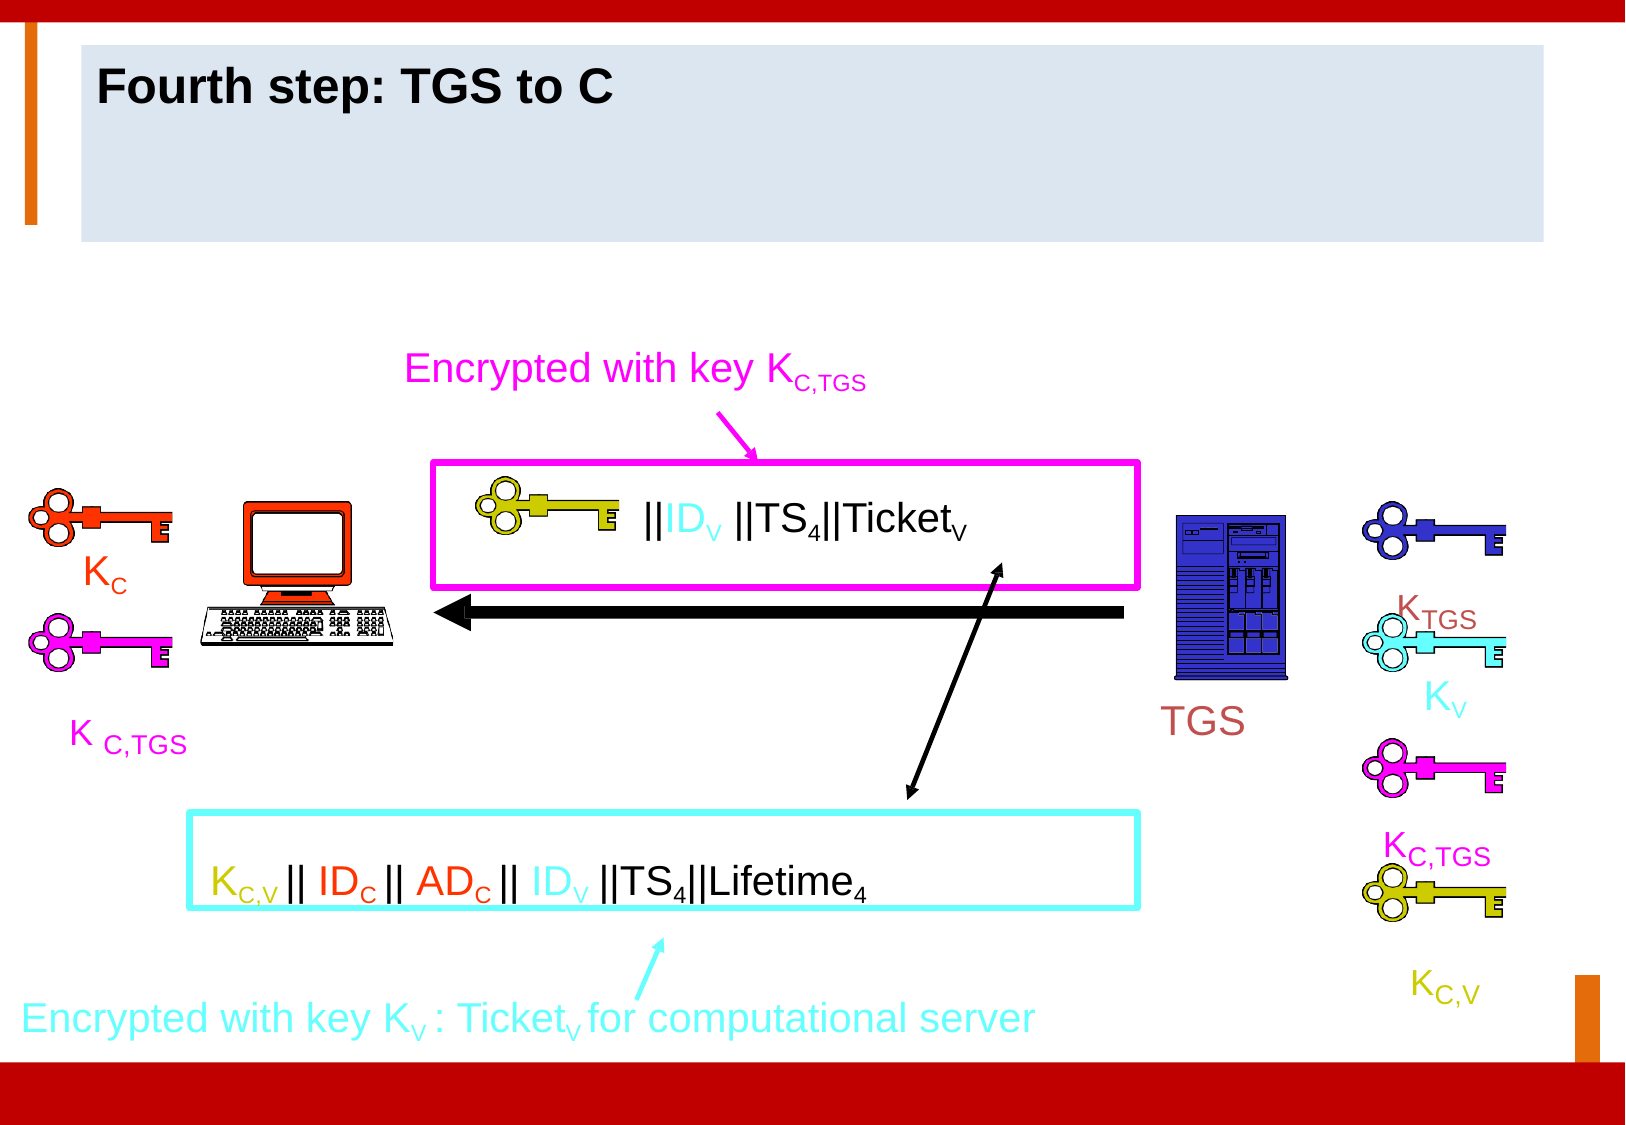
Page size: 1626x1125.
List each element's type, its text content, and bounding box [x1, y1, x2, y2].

title Fourth step: TGS to C [81, 45, 1544, 242]
text_box [1362, 863, 1507, 923]
text_box KTGS [1390, 564, 1488, 613]
text_box [905, 641, 974, 800]
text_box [429, 410, 1141, 632]
text_box [200, 501, 394, 646]
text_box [1173, 514, 1289, 681]
text_box TGS [1158, 691, 1249, 744]
text_box KC [76, 541, 137, 599]
text_box KC,TGS [1376, 802, 1502, 863]
text_box [634, 937, 665, 1001]
text_box KC,V || IDC || ADC || IDV ||TS4||Lifetime4 [189, 812, 1138, 909]
text_box Encrypted with key KC,TGS [397, 338, 884, 396]
text_box KV [1417, 666, 1477, 724]
text_box K C,TGS [62, 689, 200, 767]
text_box [1362, 501, 1507, 560]
text_box Encrypted with key KV : TicketV for computational server [14, 988, 1055, 1046]
text_box [1362, 613, 1507, 673]
text_box [1362, 738, 1507, 798]
text_box KC,V [1403, 939, 1491, 1017]
text_box [28, 488, 173, 548]
text_box [28, 613, 173, 673]
